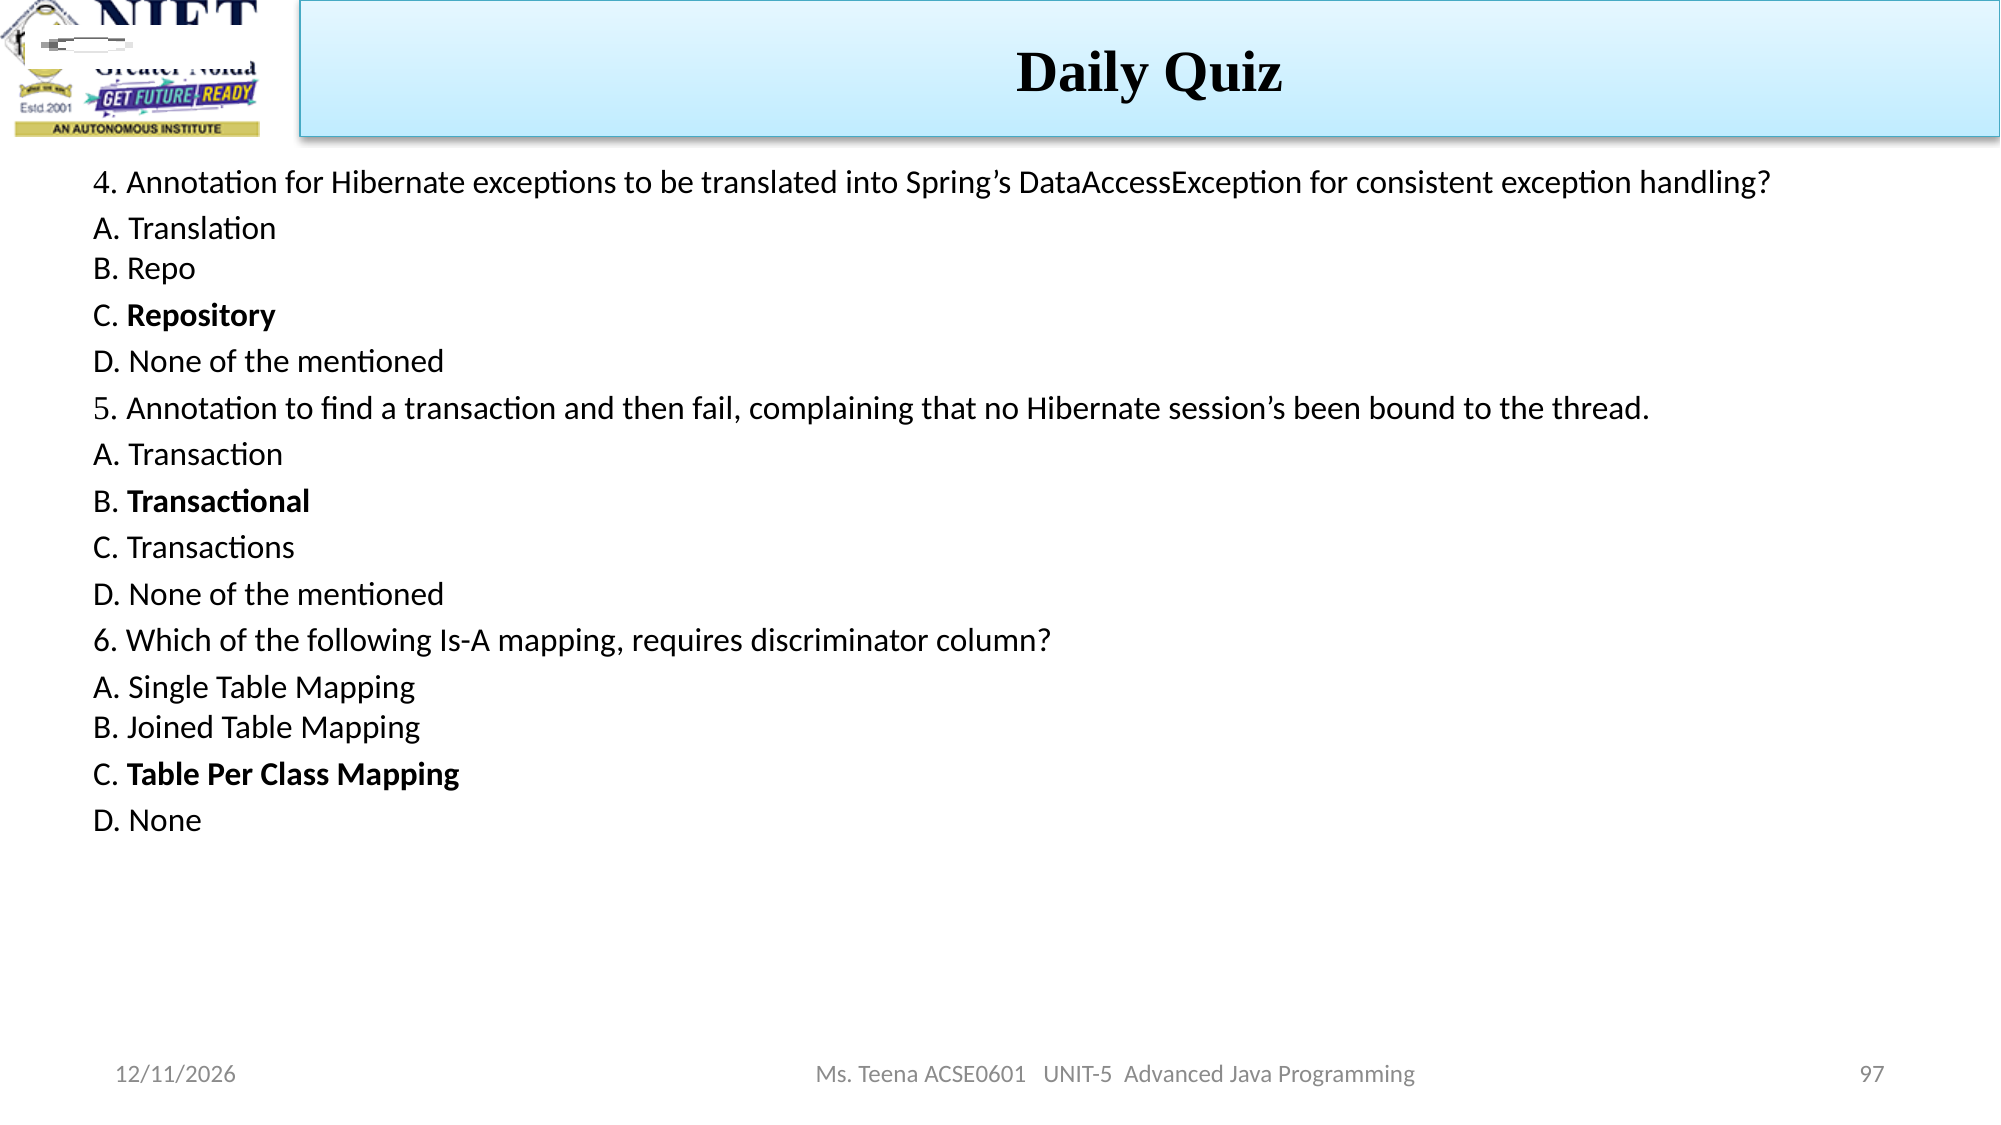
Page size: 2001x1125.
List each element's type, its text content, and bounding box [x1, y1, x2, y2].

text_box Daily Quiz [299, 0, 2000, 137]
footer Ms. Teena ACSE0601 UNIT-5 Advanced Java Programming [662, 1042, 1433, 1103]
list 4. Annotation for Hibernate exceptions to be translated into Spring’s DataAccessException for consistent exception handling? A. Translation B. Repo C. Repository D. None of the mentioned 5. Annotation to find a transaction and then fail, complaining that no Hibernate session’s been bound to the thread. A. Transaction B. Transactional C. Transactions D. None of the mentioned 6. Which of the following Is-A mapping, requires discriminator column? A. Single Table Mapping B. Joined Table Mapping C. Table Per Class Mapping D. None [78, 152, 1879, 1026]
picture [0, 0, 260, 137]
slide_number 97 [1433, 1042, 1900, 1103]
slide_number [99, 1042, 567, 1103]
